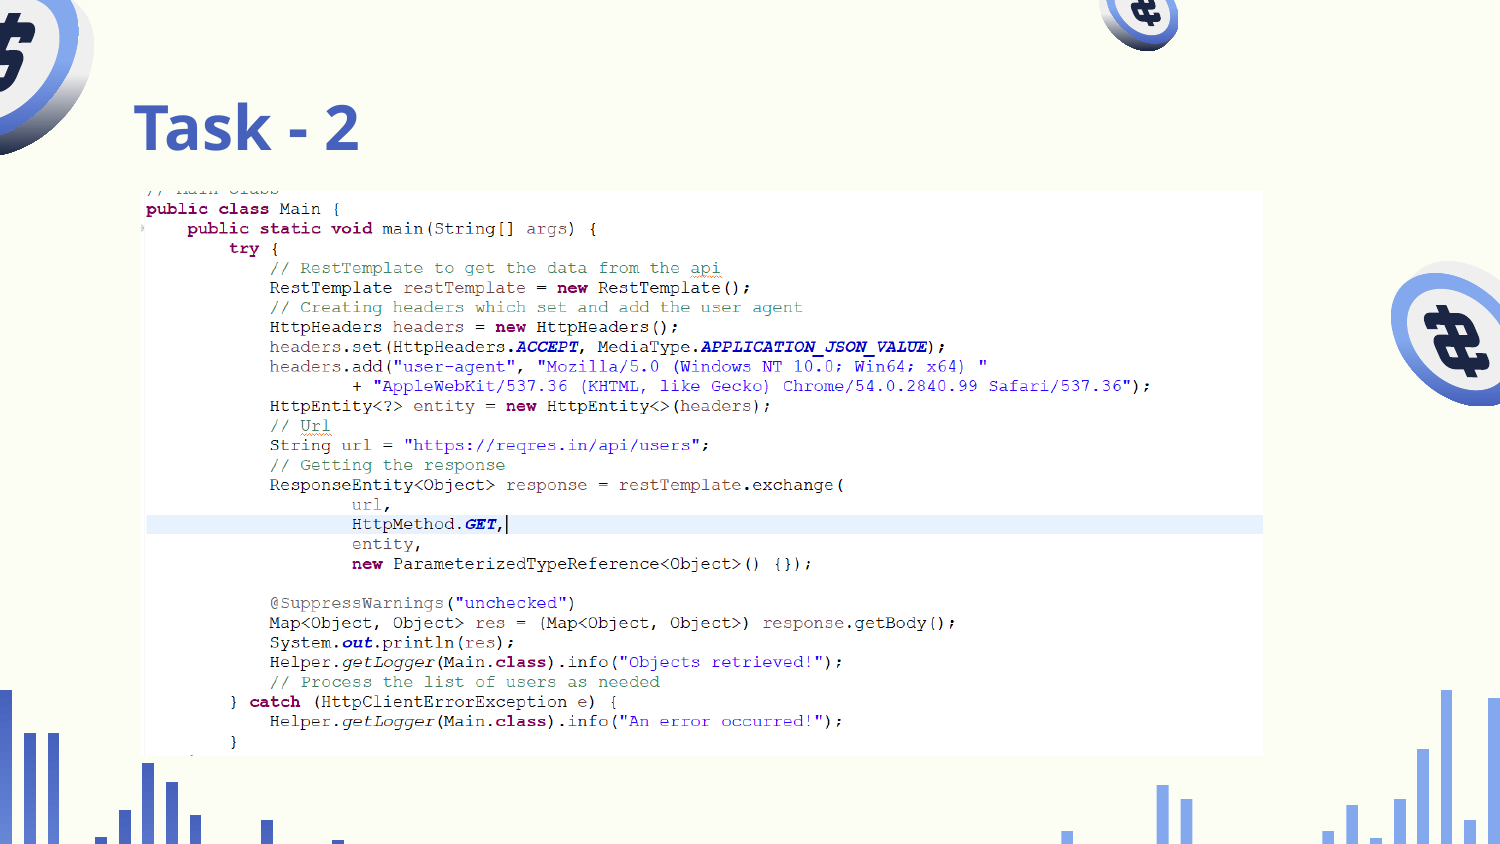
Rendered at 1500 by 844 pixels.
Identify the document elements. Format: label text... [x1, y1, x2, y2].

picture [140, 191, 1263, 756]
title Task - 2 [118, 72, 1382, 167]
